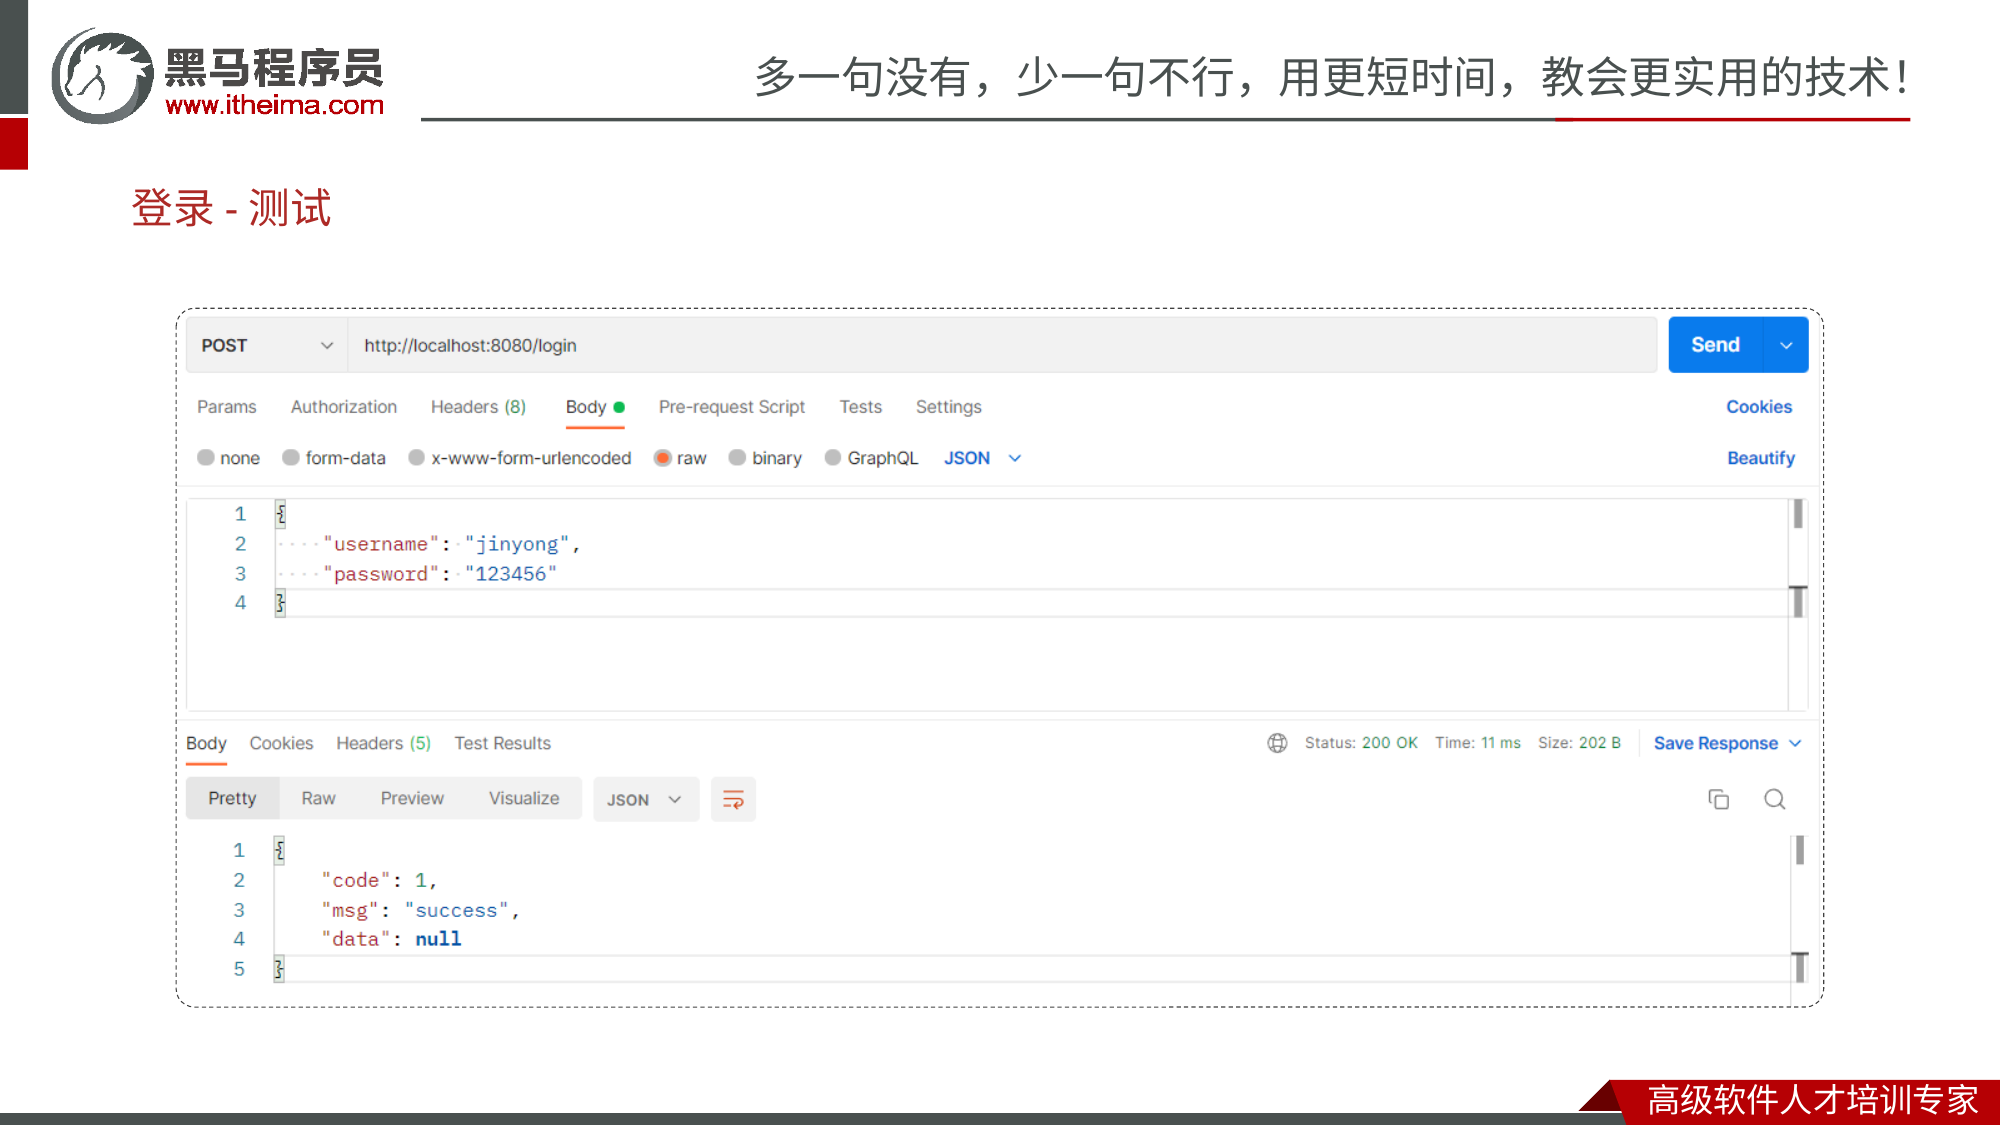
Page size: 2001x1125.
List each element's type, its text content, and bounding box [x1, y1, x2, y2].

picture [50, 26, 384, 125]
picture [175, 308, 1824, 1008]
title 登录-测试 [116, 164, 1880, 250]
